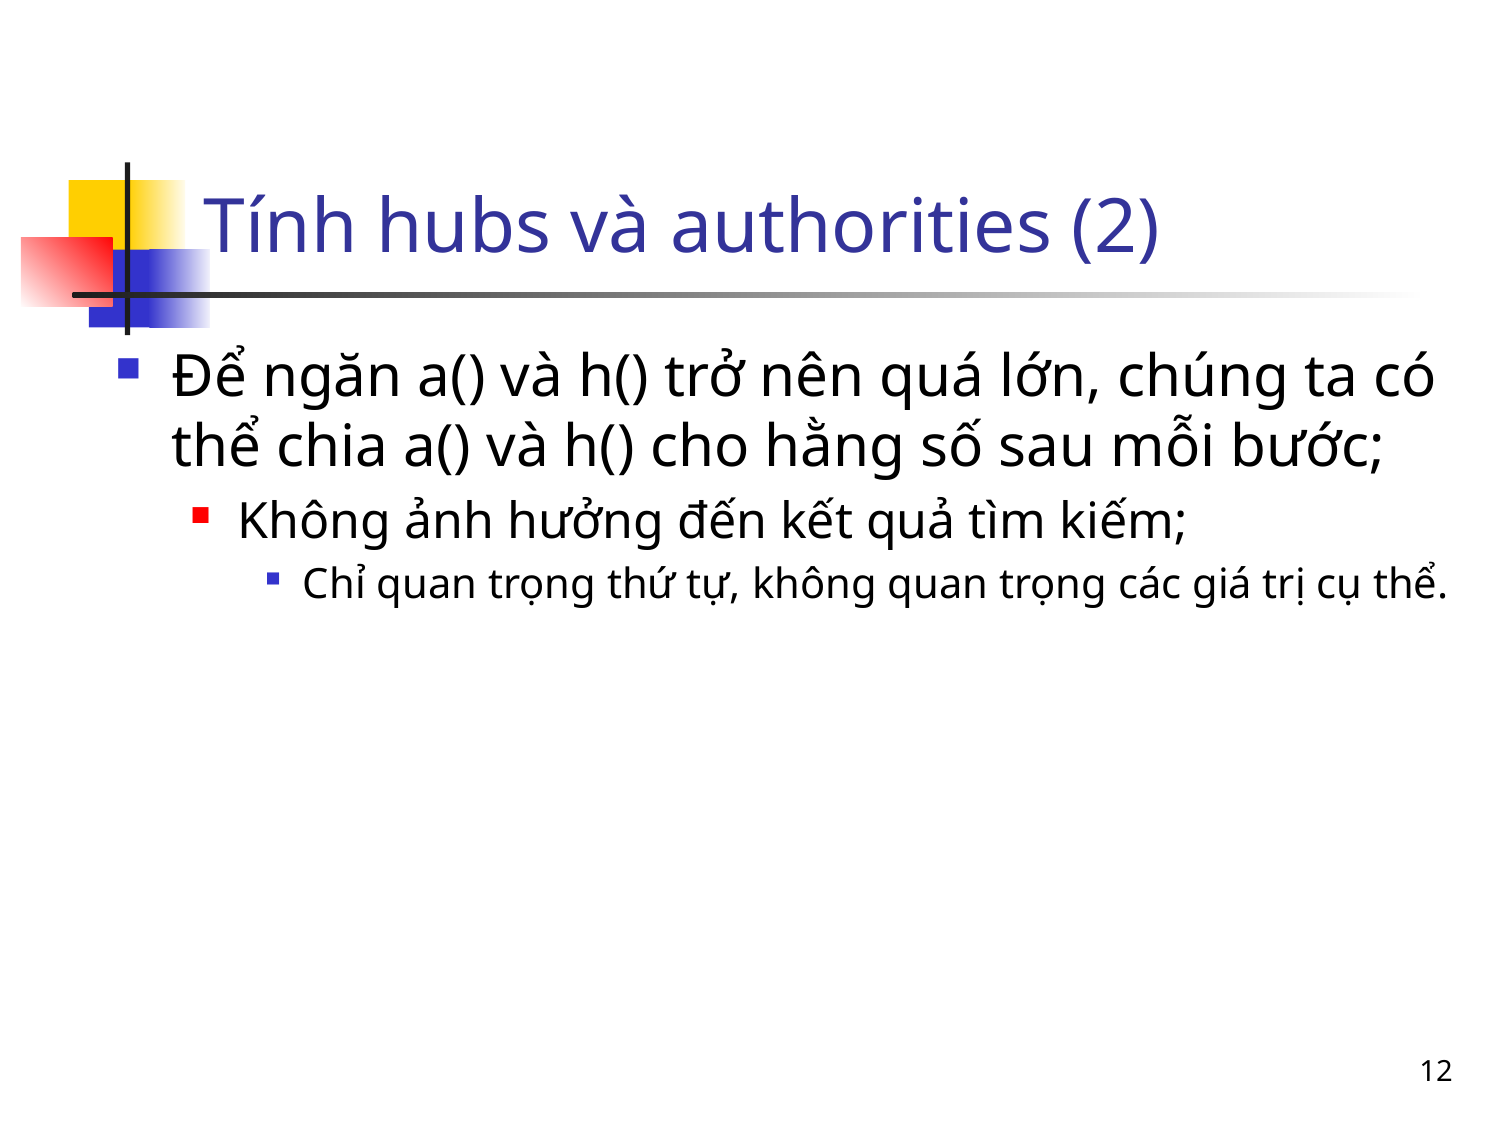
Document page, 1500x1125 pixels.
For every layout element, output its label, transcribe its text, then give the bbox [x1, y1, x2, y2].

list Để ngăn a() và h() trở nên quá lớn, chúng ta có thể chia a() và h() cho hằng số sau mỗi bước; Không ảnh hưởng đến kết quả tìm kiếm; Chỉ quan trọng thứ tự, không quan trọng các giá trị cụ thể. [100, 331, 1469, 1006]
slide_number 12 [1155, 1024, 1468, 1100]
title Tính hubs và authorities (2) [188, 35, 1468, 275]
